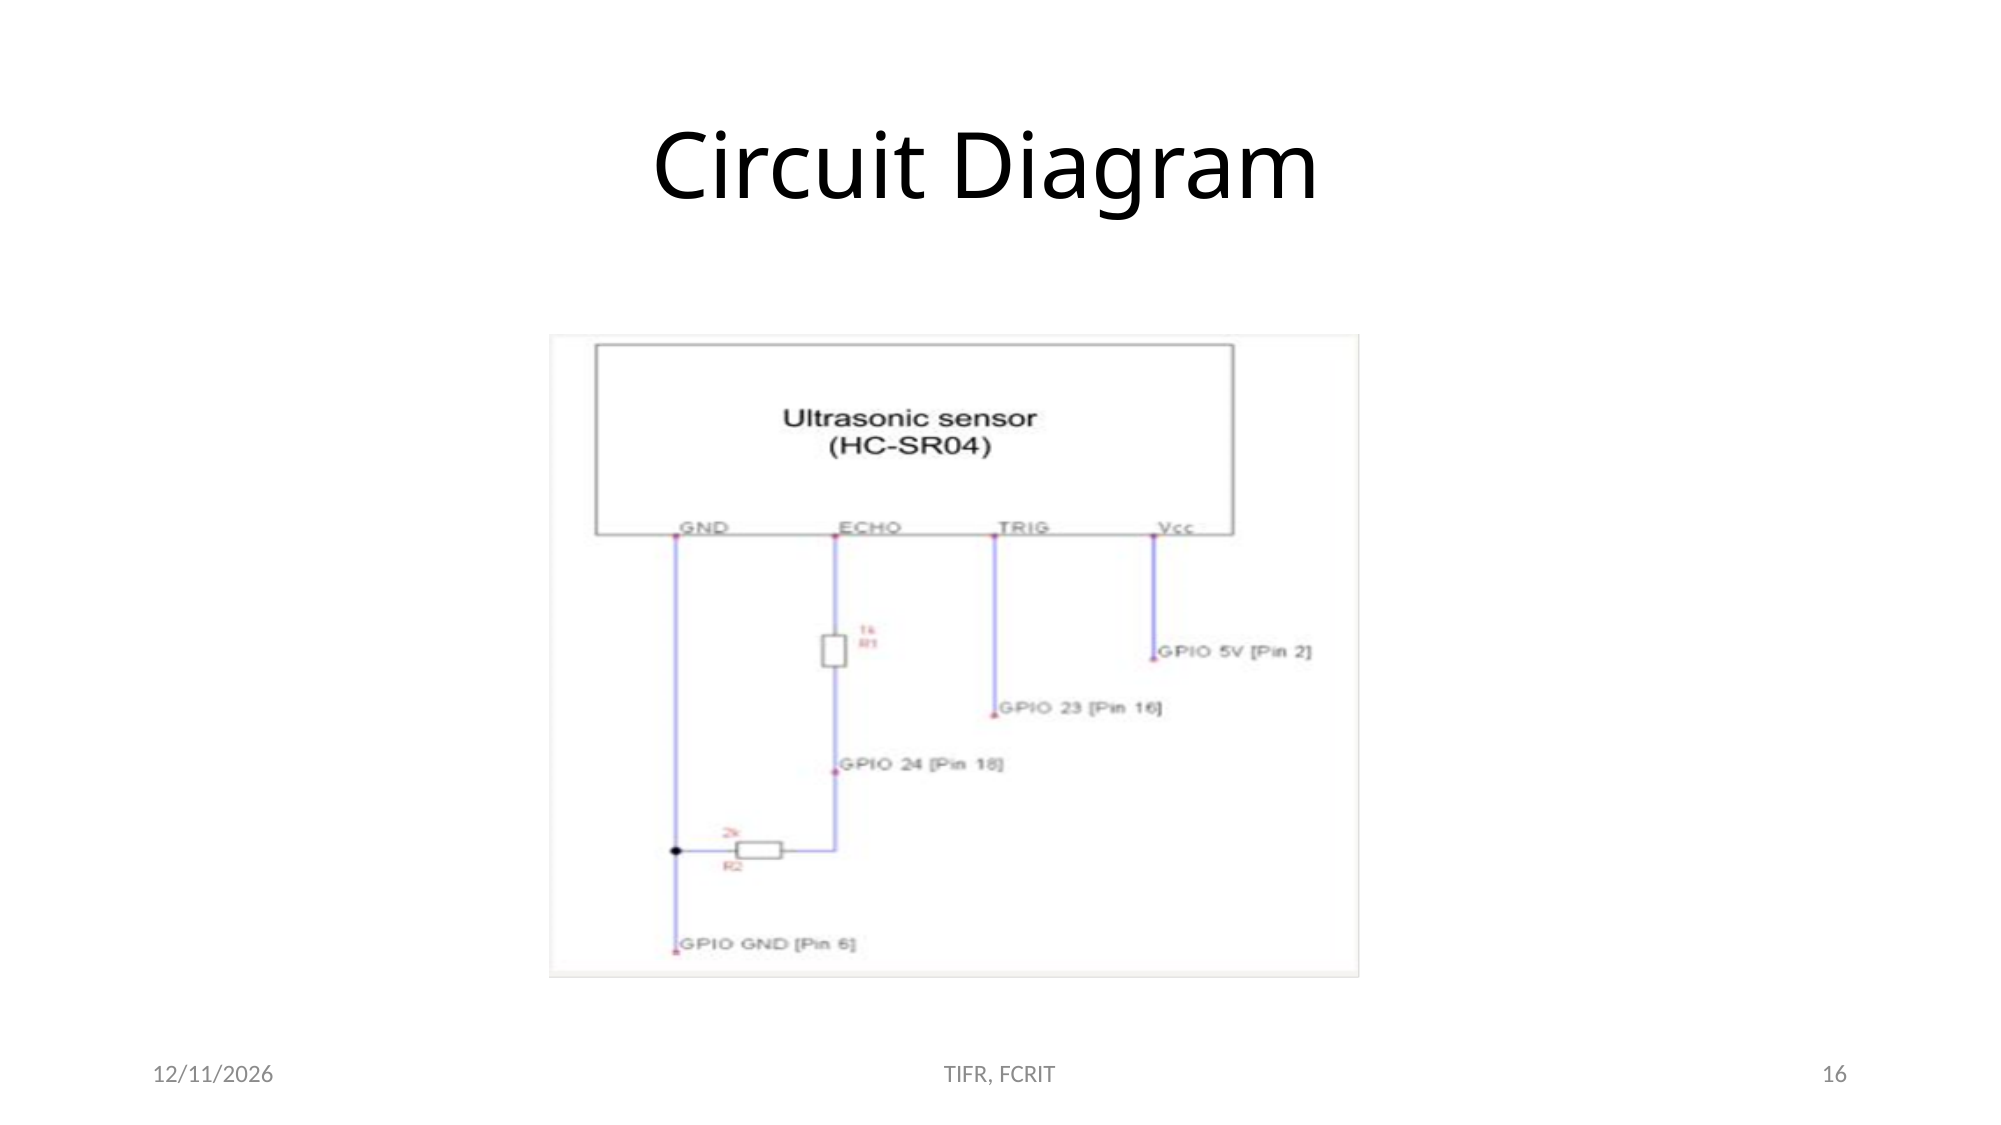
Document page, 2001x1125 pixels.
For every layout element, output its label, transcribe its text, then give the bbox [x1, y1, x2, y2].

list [549, 334, 1361, 979]
title Circuit Diagram [137, 59, 1863, 278]
footer TIFR, FCRIT [662, 1042, 1338, 1103]
slide_number 16 [1412, 1042, 1863, 1103]
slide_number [137, 1042, 588, 1103]
